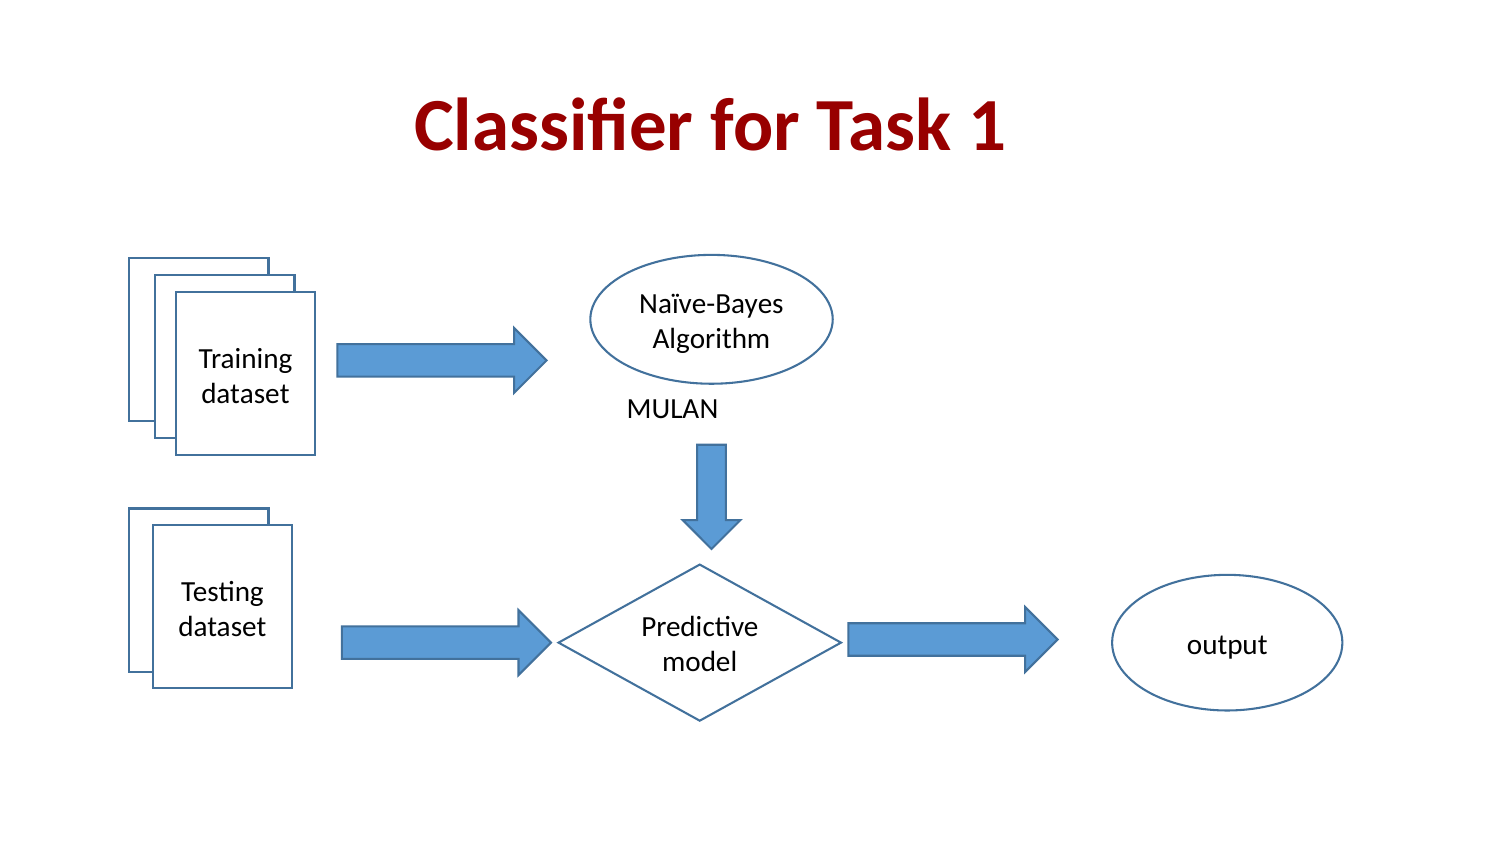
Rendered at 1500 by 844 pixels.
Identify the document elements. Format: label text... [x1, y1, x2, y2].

text_box Training dataset [175, 292, 316, 456]
text_box MULAN [615, 383, 768, 430]
title Classifier for Task 1 [103, 44, 1397, 208]
text_box [337, 327, 547, 393]
text_box [341, 610, 551, 676]
text_box [129, 508, 269, 672]
text_box [155, 274, 295, 438]
list [103, 224, 1397, 760]
text_box [848, 607, 1058, 672]
text_box output [1112, 574, 1343, 711]
text_box Naïve-Bayes Algorithm [590, 254, 833, 383]
text_box [682, 444, 741, 549]
text_box Testing dataset [152, 525, 293, 689]
text_box [129, 257, 269, 422]
text_box Predictive model [558, 564, 842, 721]
